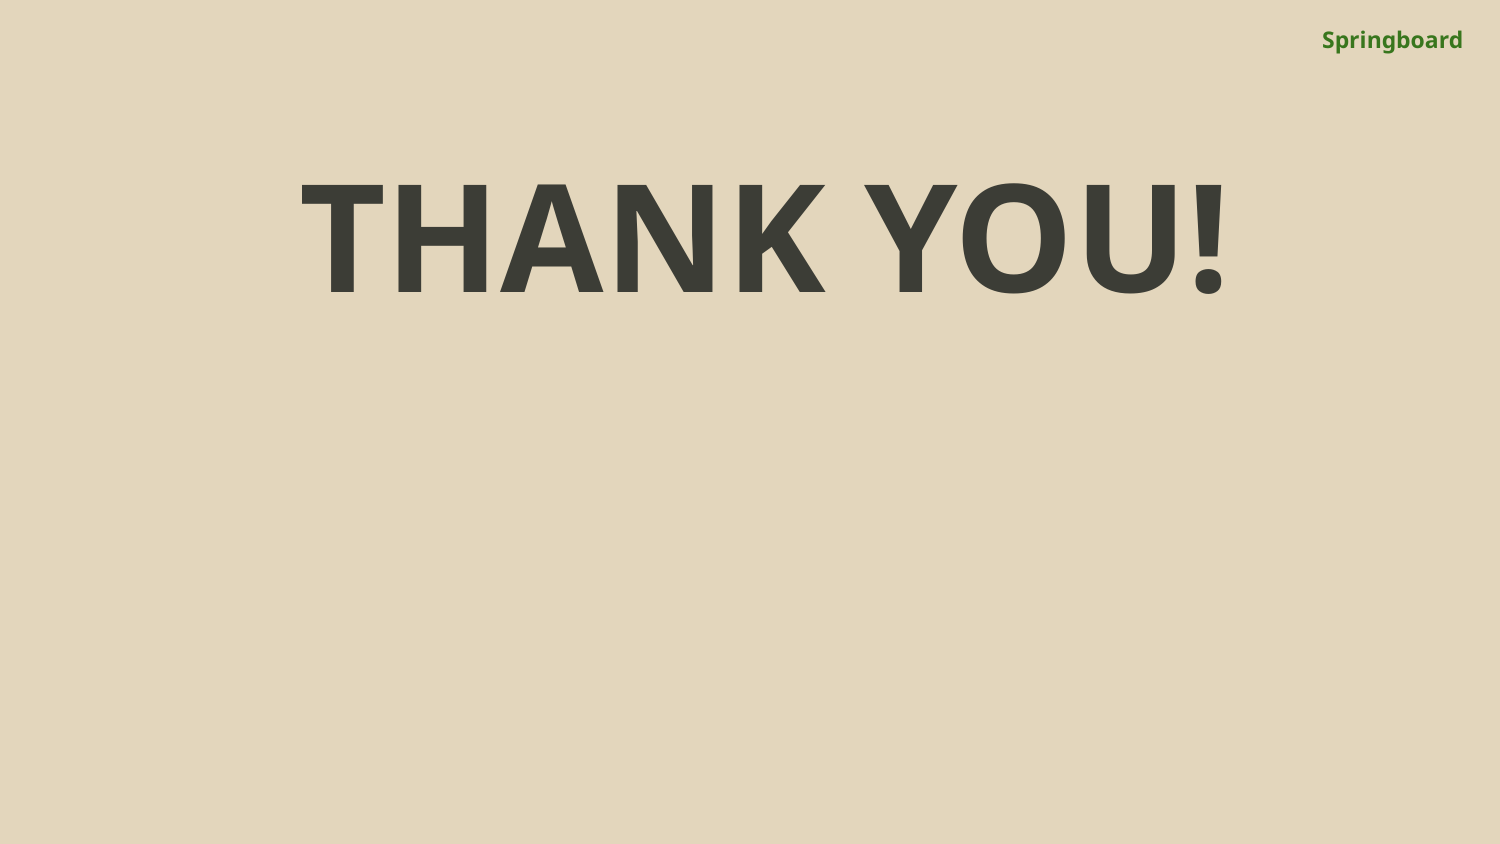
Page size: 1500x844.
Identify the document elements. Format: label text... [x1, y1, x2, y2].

title THANK YOU! [206, 184, 1349, 451]
subtitle Springboard [1301, 11, 1479, 49]
